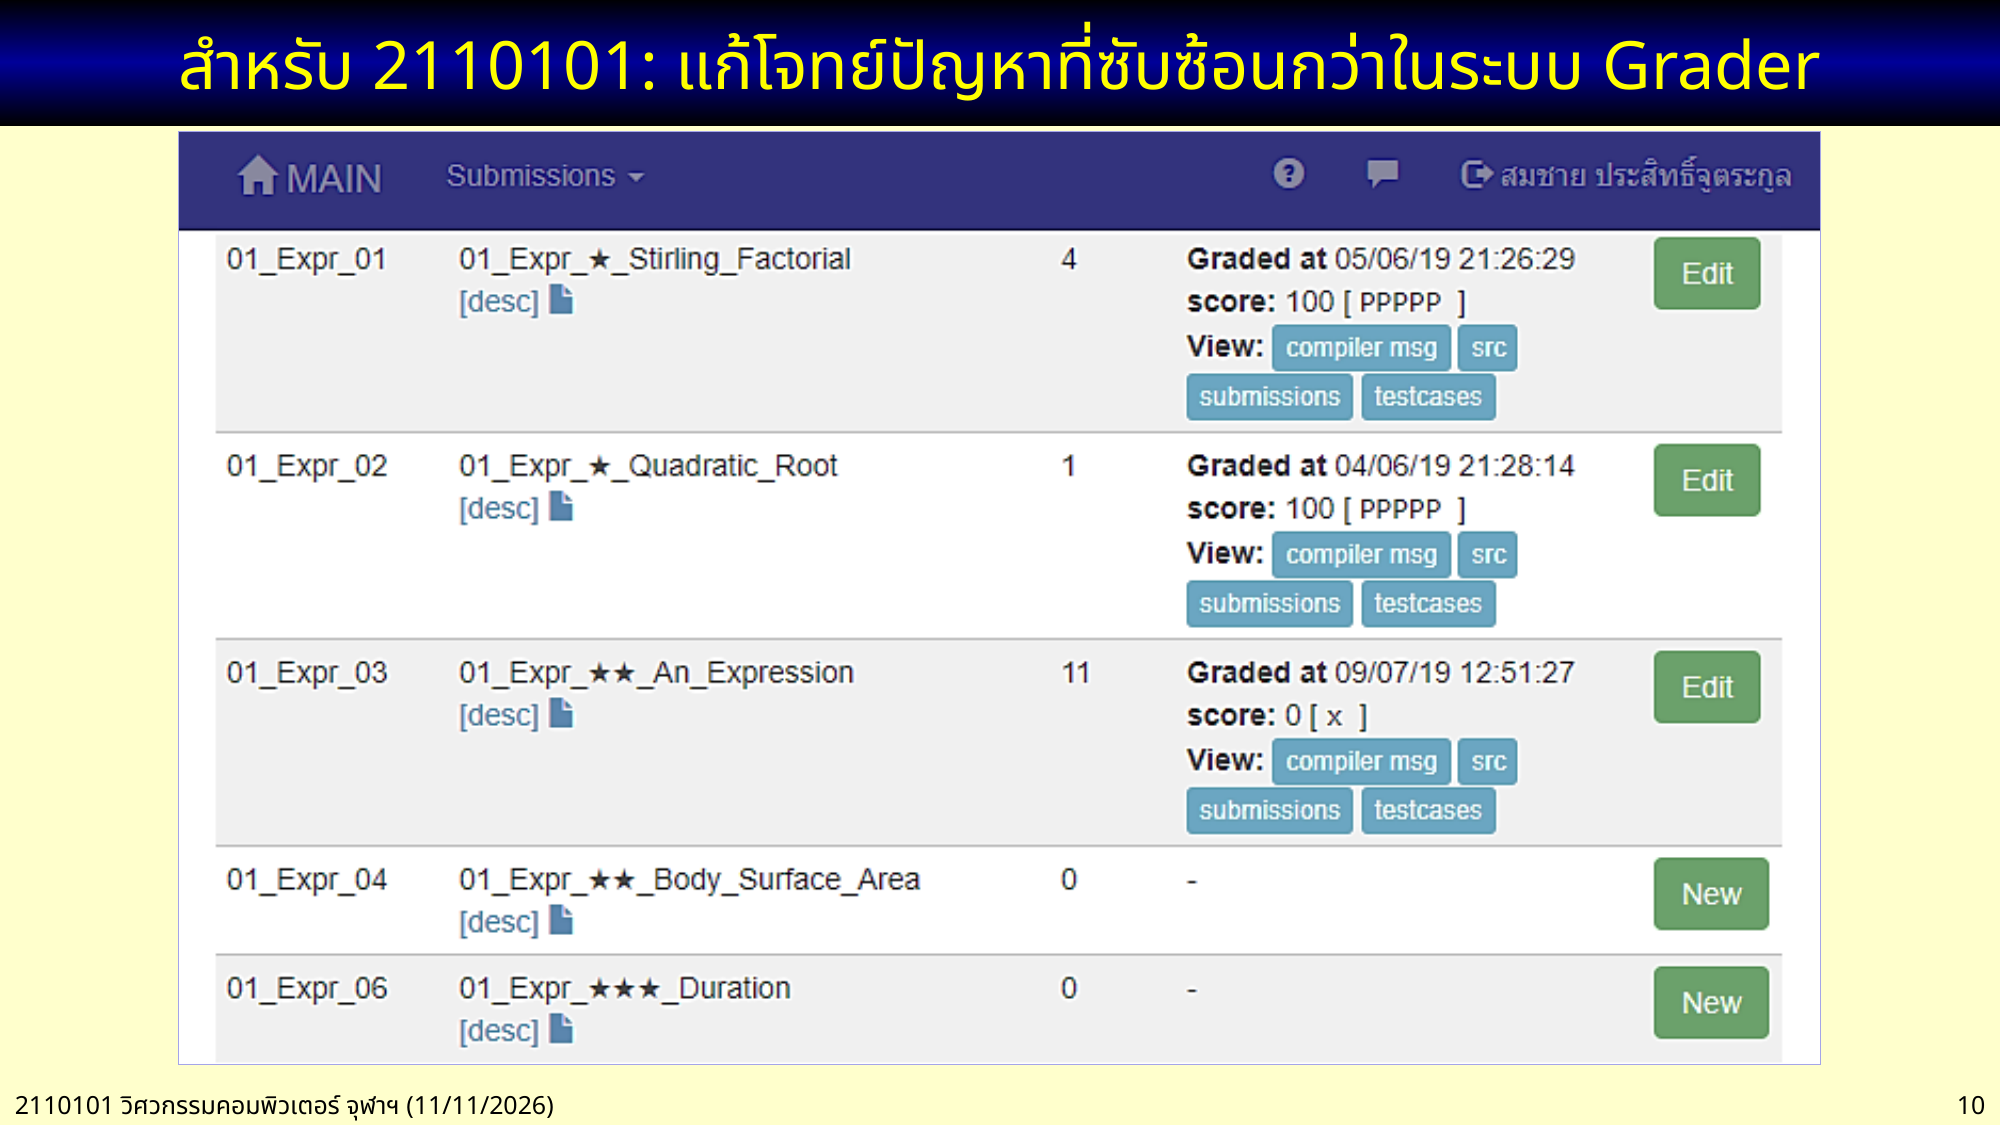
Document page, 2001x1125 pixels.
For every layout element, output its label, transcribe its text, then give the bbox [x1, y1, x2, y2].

picture [178, 131, 1821, 1066]
title สำหรับ 2110101: แก้โจทย์ปัญหาที่ซับซ้อนกว่าในระบบ Grader [0, 0, 2000, 126]
